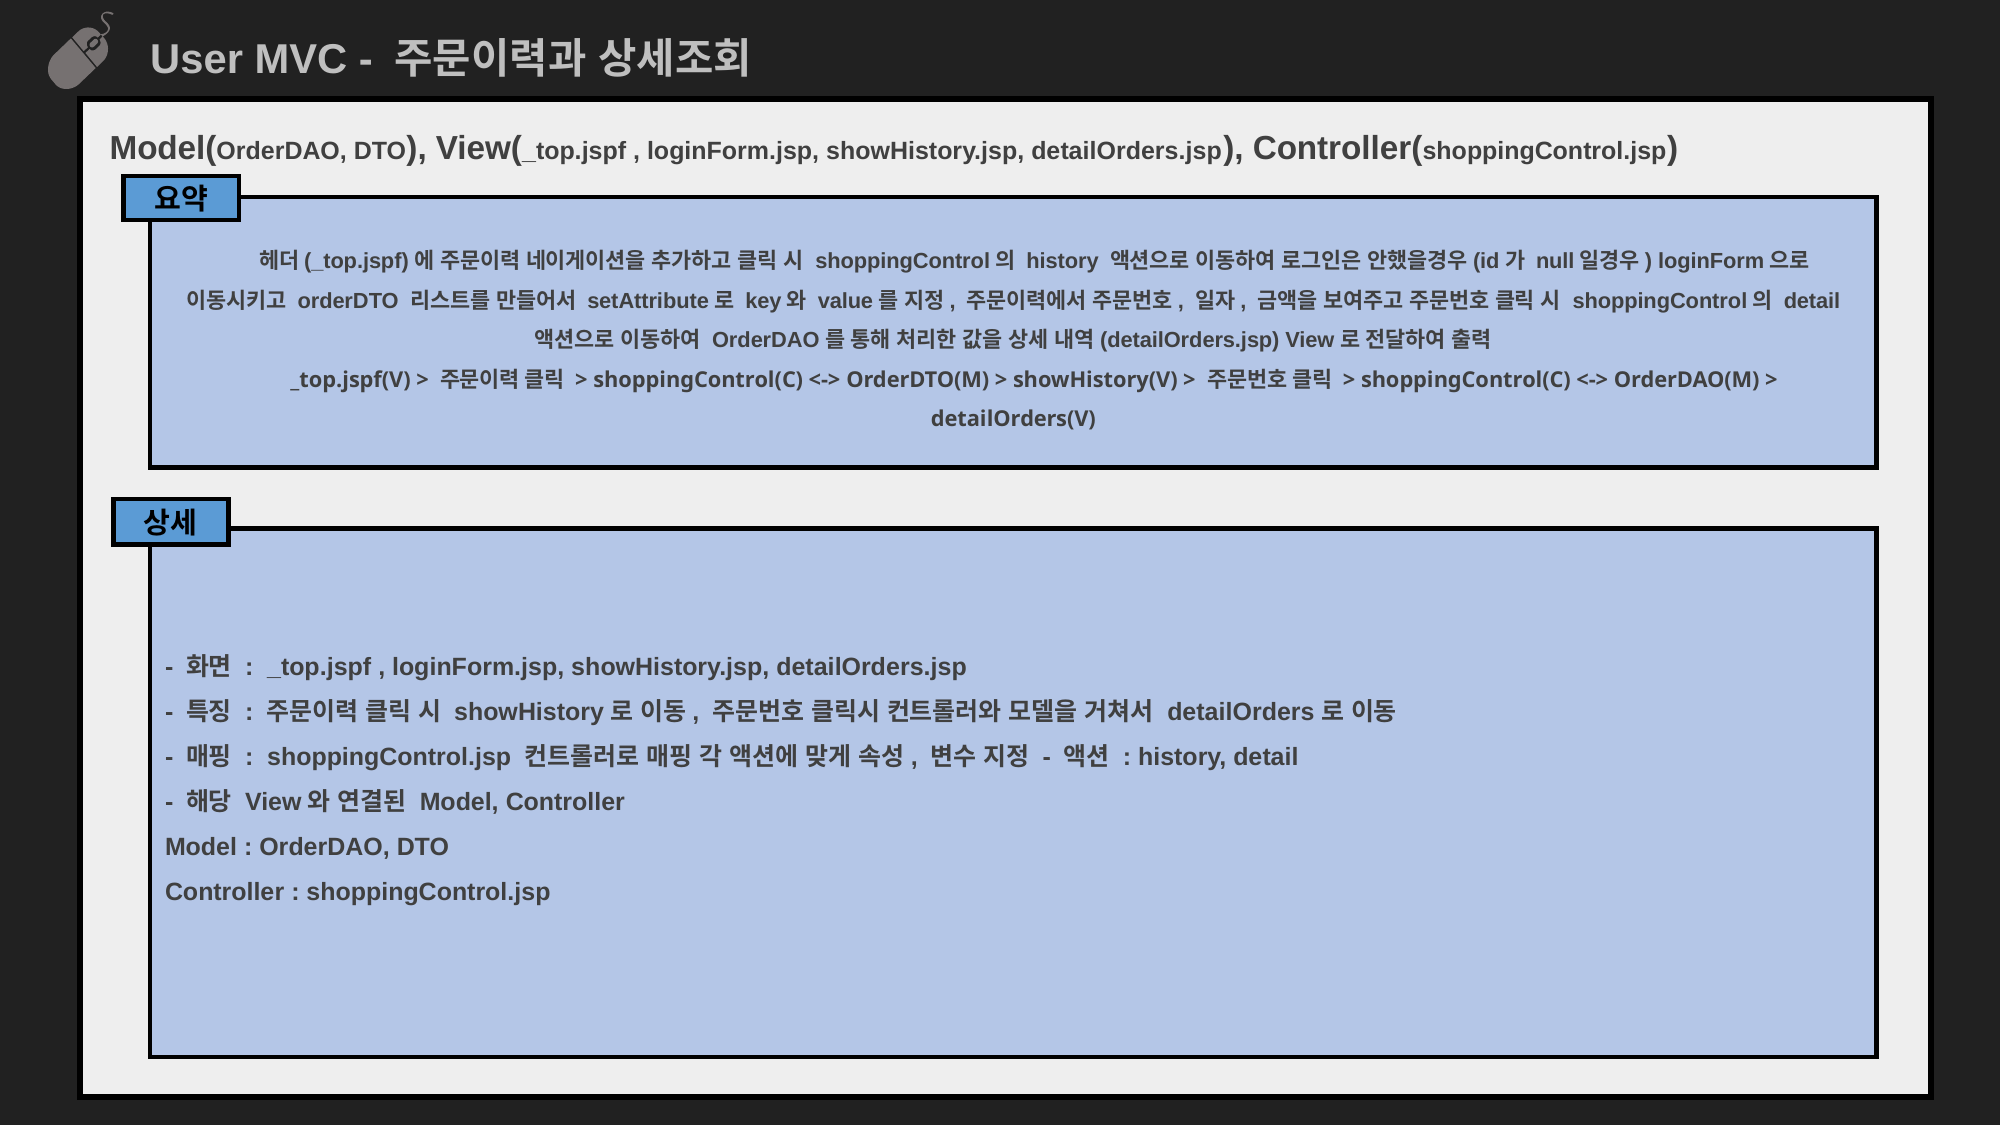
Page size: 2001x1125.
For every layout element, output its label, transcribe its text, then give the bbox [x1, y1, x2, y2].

text_box 요약 [123, 175, 240, 221]
text_box 상세 [112, 498, 230, 545]
text_box [48, 11, 114, 89]
text_box User MVC - 주문이력과 상세조회 [135, 16, 928, 89]
text_box Model(OrderDAO, DTO), View(_top.jspf , loginForm.jsp, showHistory.jsp, detailOrders.jsp), Controller(shoppingControl.jsp) [79, 98, 1932, 1098]
text_box 헤더(_top.jspf)에 주문이력 네이게이션을 추가하고 클릭 시 shoppingControl의 history 액션으로 이동하여 로그인은 안했을경우(id가 null일경우) loginForm으로 이동시키고 orderDTO 리스트를 만들어서 setAttribute로 key와 value를 지정, 주문이력에서 주문번호, 일자, 금액을 보여주고 주문번호 클릭 시 shoppingControl의 detail 액션으로 이동하여 OrderDAO를 통해 처리한 값을 상세 내역(detailOrders.jsp) View로 전달하여 출력 _top.jspf(V) > 주문이력 클릭 > shoppingControl(C) <-> OrderDTO(M) > showHistory(V) > 주문번호 클릭 > shoppingControl(C) <-> OrderDAO(M) > detailOrders(V) [149, 196, 1878, 469]
text_box - 화면 : _top.jspf , loginForm.jsp, showHistory.jsp, detailOrders.jsp - 특징 : 주문이력 클릭 시 showHistory로 이동, 주문번호 클릭시 컨트롤러와 모델을 거쳐서 detailOrders로 이동 - 매핑 : shoppingControl.jsp 컨트롤러로 매핑 각 액션에 맞게 속성, 변수 지정 - 액션 : history, detail - 해당 View와 연결된 Model, Controller Model : OrderDAO, DTO Controller : shoppingControl.jsp [149, 527, 1878, 1058]
